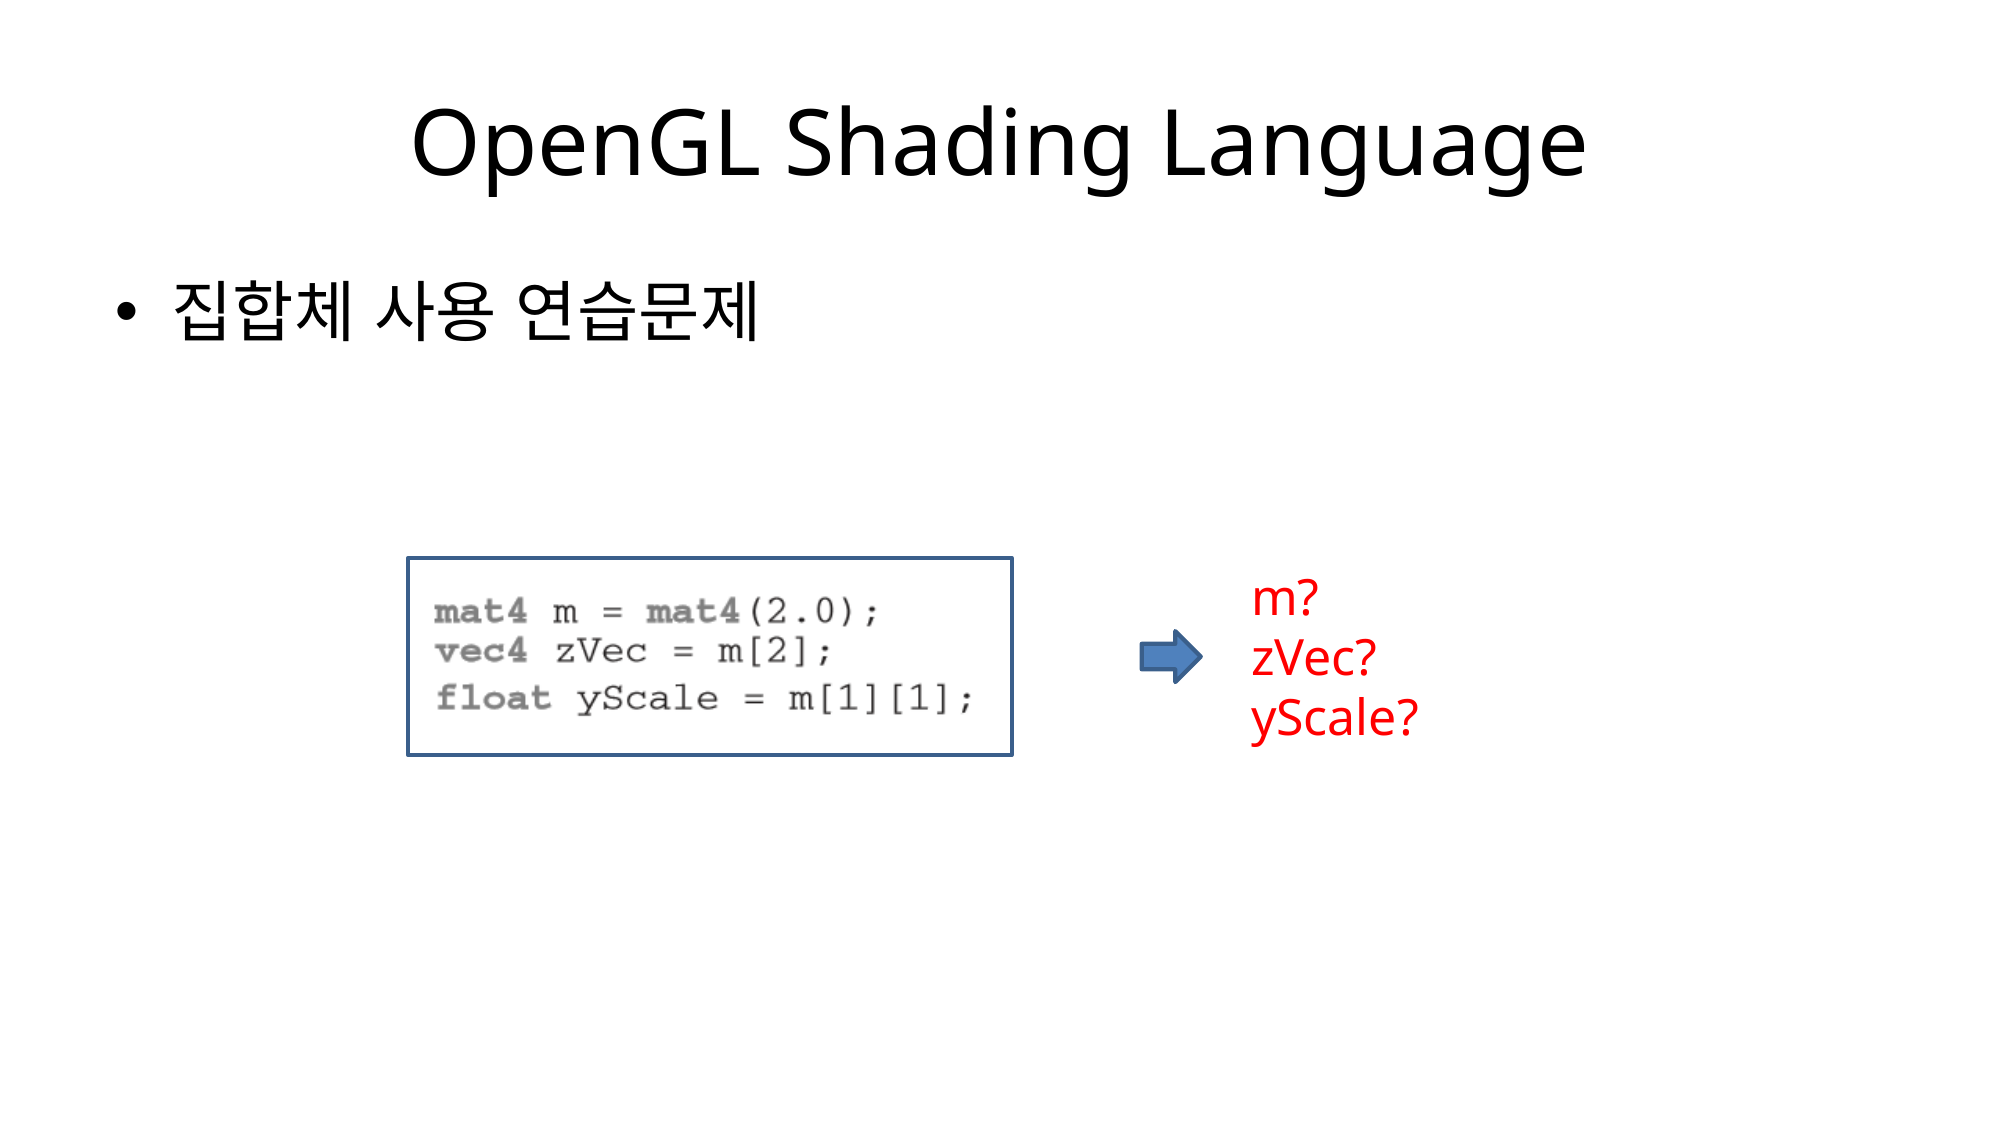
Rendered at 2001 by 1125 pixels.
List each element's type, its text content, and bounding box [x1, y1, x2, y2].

picture [427, 589, 986, 724]
list 집합체 사용 연습문제 [99, 262, 1900, 1005]
text_box [1139, 629, 1203, 685]
text_box m? zVec? yScale? [1236, 558, 1627, 753]
title OpenGL Shading Language [99, 45, 1900, 233]
